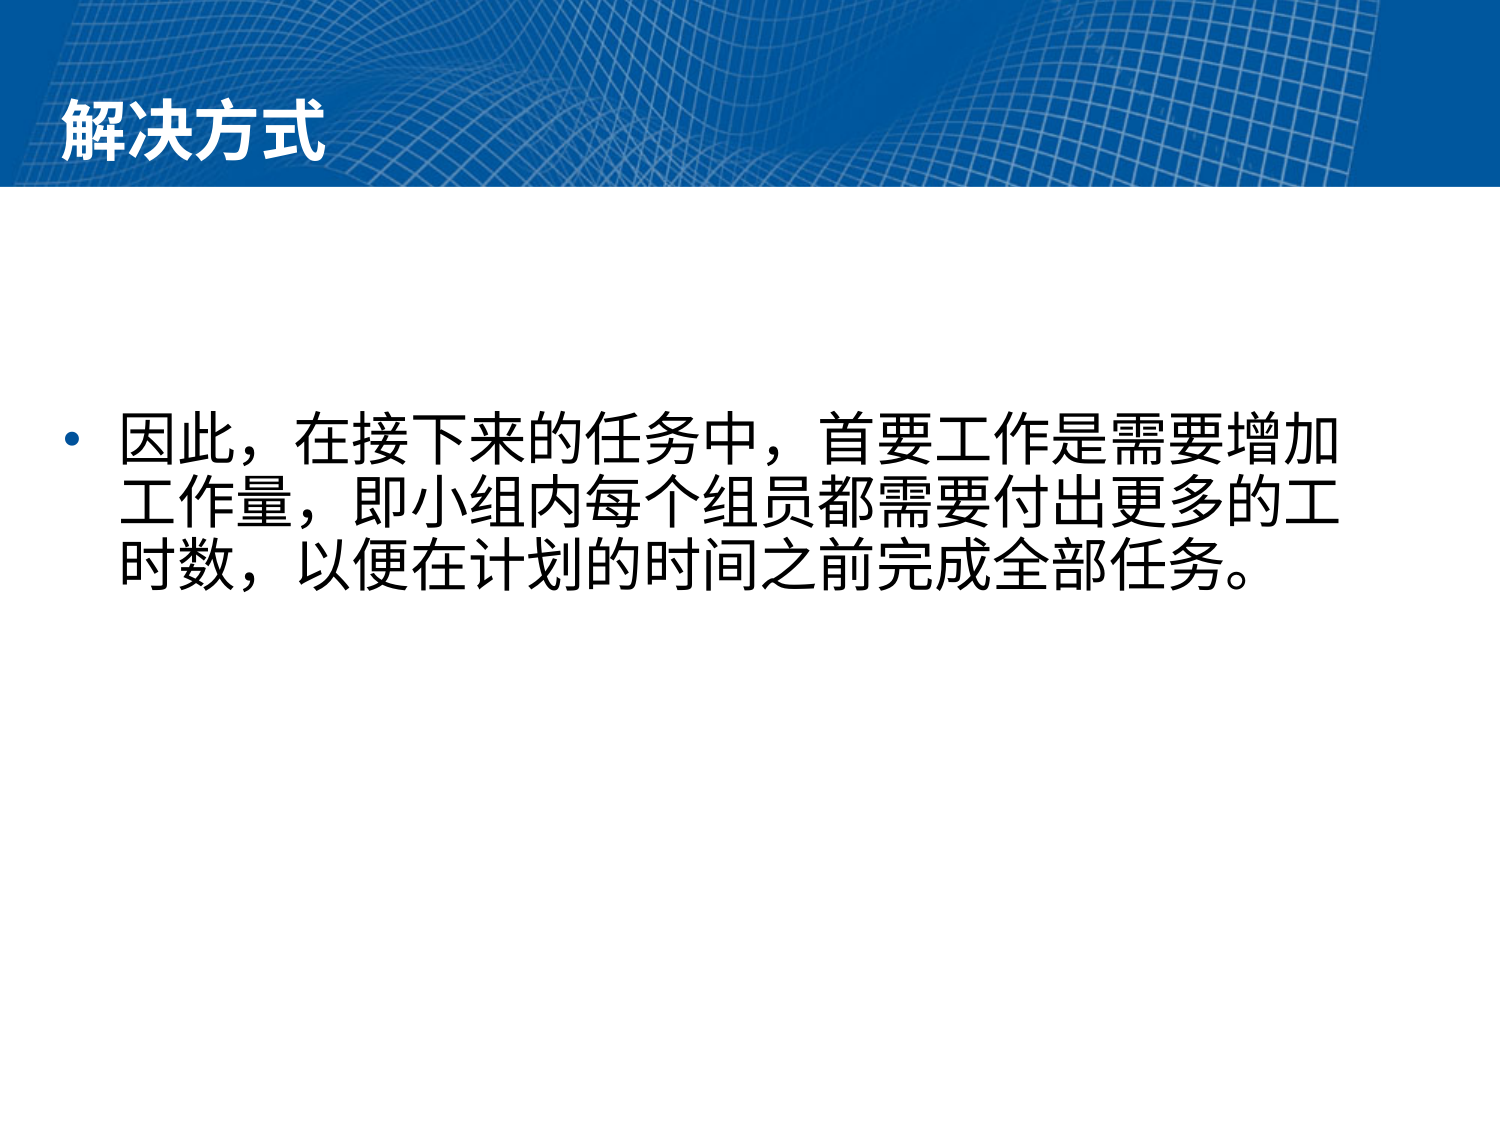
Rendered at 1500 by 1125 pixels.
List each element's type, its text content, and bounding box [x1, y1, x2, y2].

title 解决方式 [45, 31, 1409, 177]
picture [0, 0, 1500, 186]
list 因此，在接下来的任务中，首要工作是需要增加工作量，即小组内每个组员都需要付出更多的工时数，以便在计划的时间之前完成全部任务。 [46, 223, 1410, 949]
